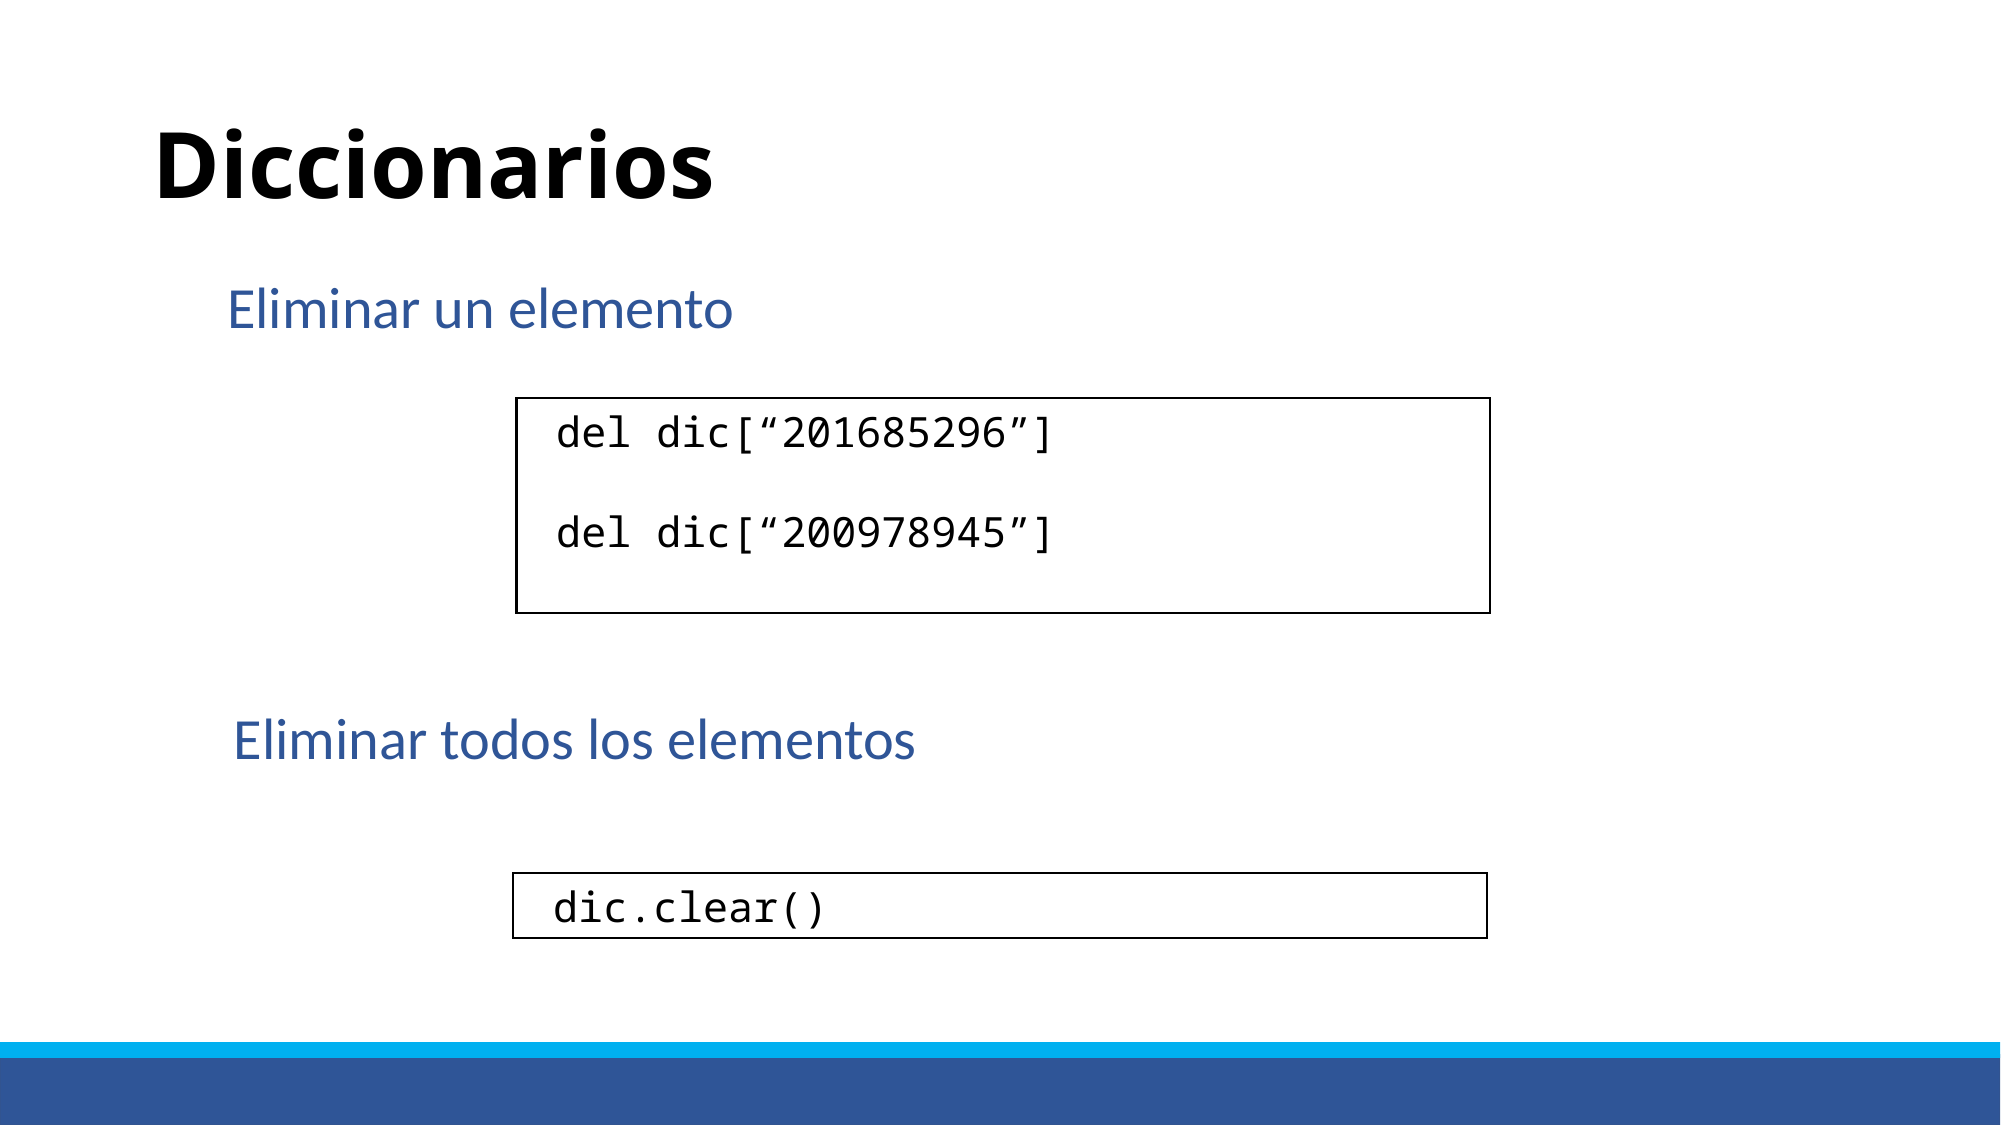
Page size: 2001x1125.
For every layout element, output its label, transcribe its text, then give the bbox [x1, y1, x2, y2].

text_box del dic[“201685296”] del dic[“200978945”] [515, 397, 1491, 614]
text_box dic.clear() [512, 872, 1488, 939]
text_box Eliminar todos los elementos [219, 702, 1780, 804]
title Diccionarios [137, 59, 1863, 278]
list Eliminar un elemento [198, 271, 1759, 373]
